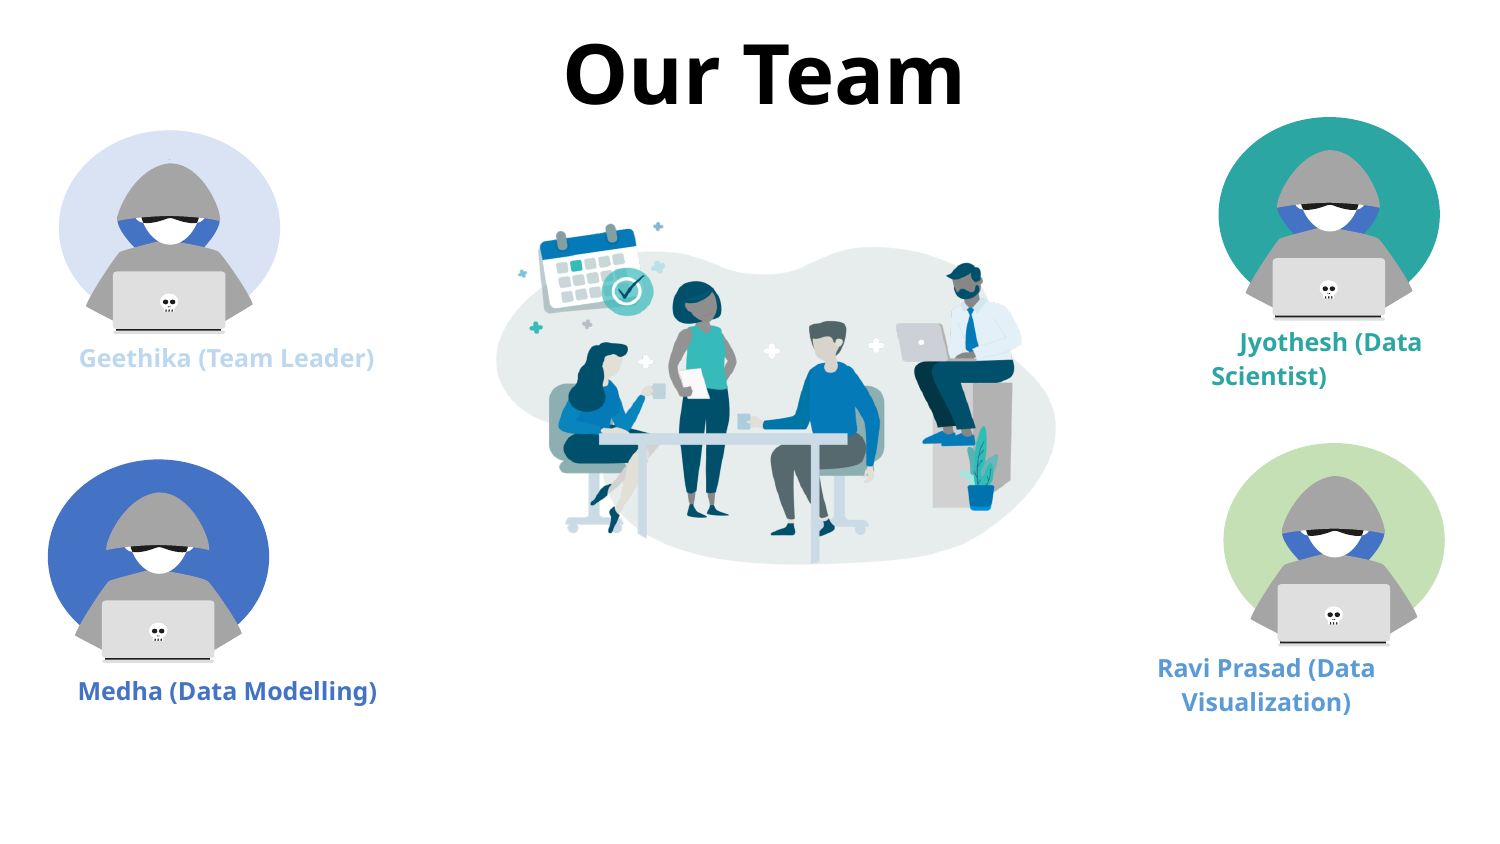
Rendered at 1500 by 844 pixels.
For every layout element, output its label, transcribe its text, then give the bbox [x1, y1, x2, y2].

text_box Ravi Prasad (Data Visualization) [1081, 632, 1453, 712]
picture [495, 220, 1056, 565]
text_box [47, 459, 270, 664]
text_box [1218, 116, 1441, 321]
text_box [1223, 442, 1446, 647]
text_box Our Team [224, 31, 1304, 111]
text_box Jyothesh (Data Scientist) [1070, 306, 1469, 386]
text_box Geethika (Team Leader) [63, 322, 486, 405]
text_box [58, 130, 281, 334]
text_box Medha (Data Modelling) [49, 655, 462, 735]
